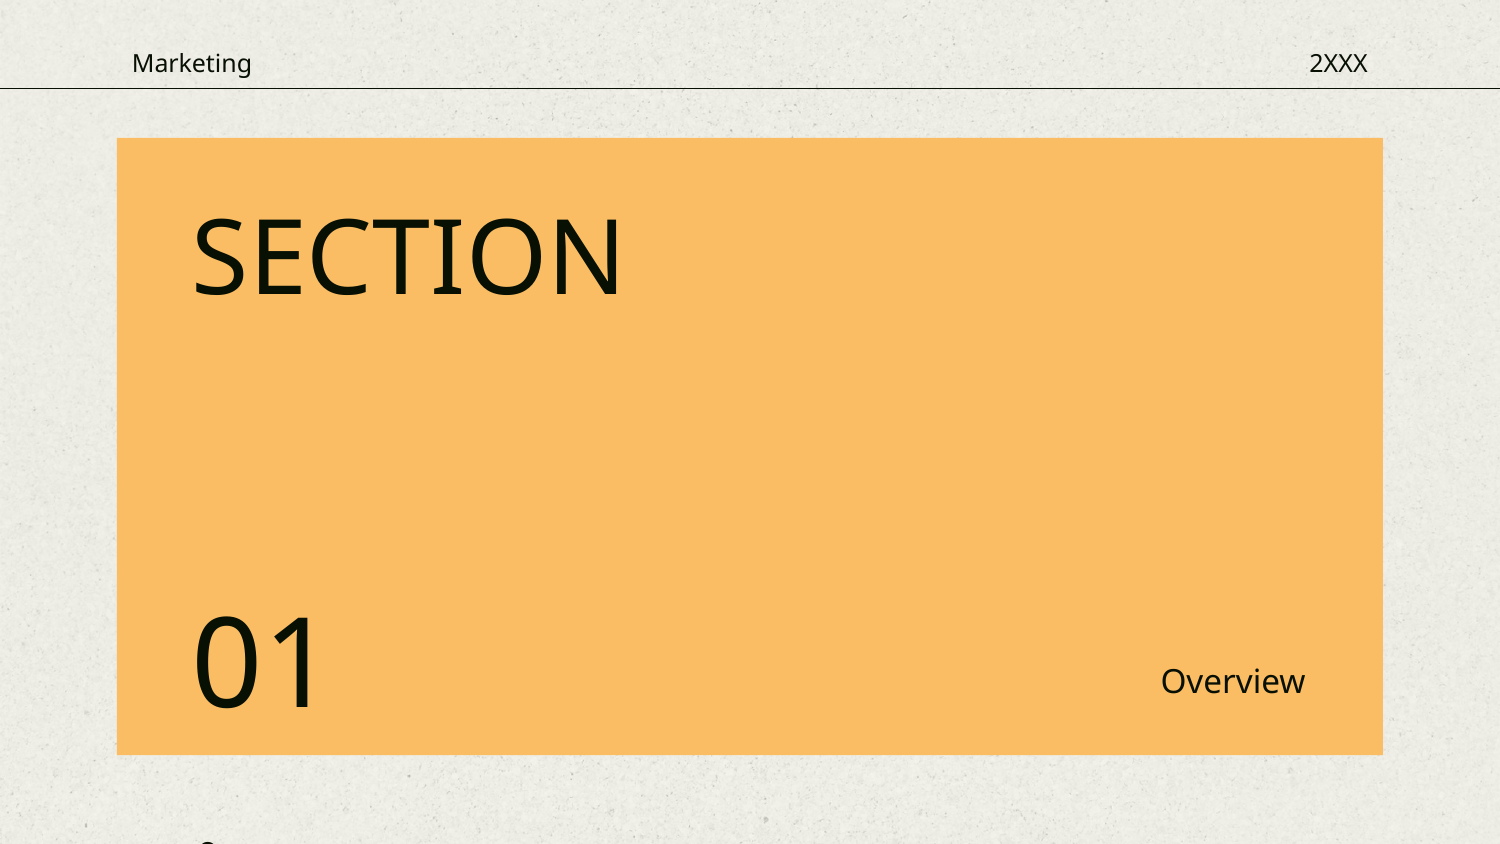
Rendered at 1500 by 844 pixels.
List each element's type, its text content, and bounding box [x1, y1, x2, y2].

title 01. [176, 567, 377, 706]
text_box [116, 137, 1383, 756]
text_box 2XXX [1112, 37, 1383, 89]
title SECTION [176, 175, 1327, 306]
text_box Marketing [116, 37, 388, 89]
subtitle Overview [867, 610, 1321, 716]
